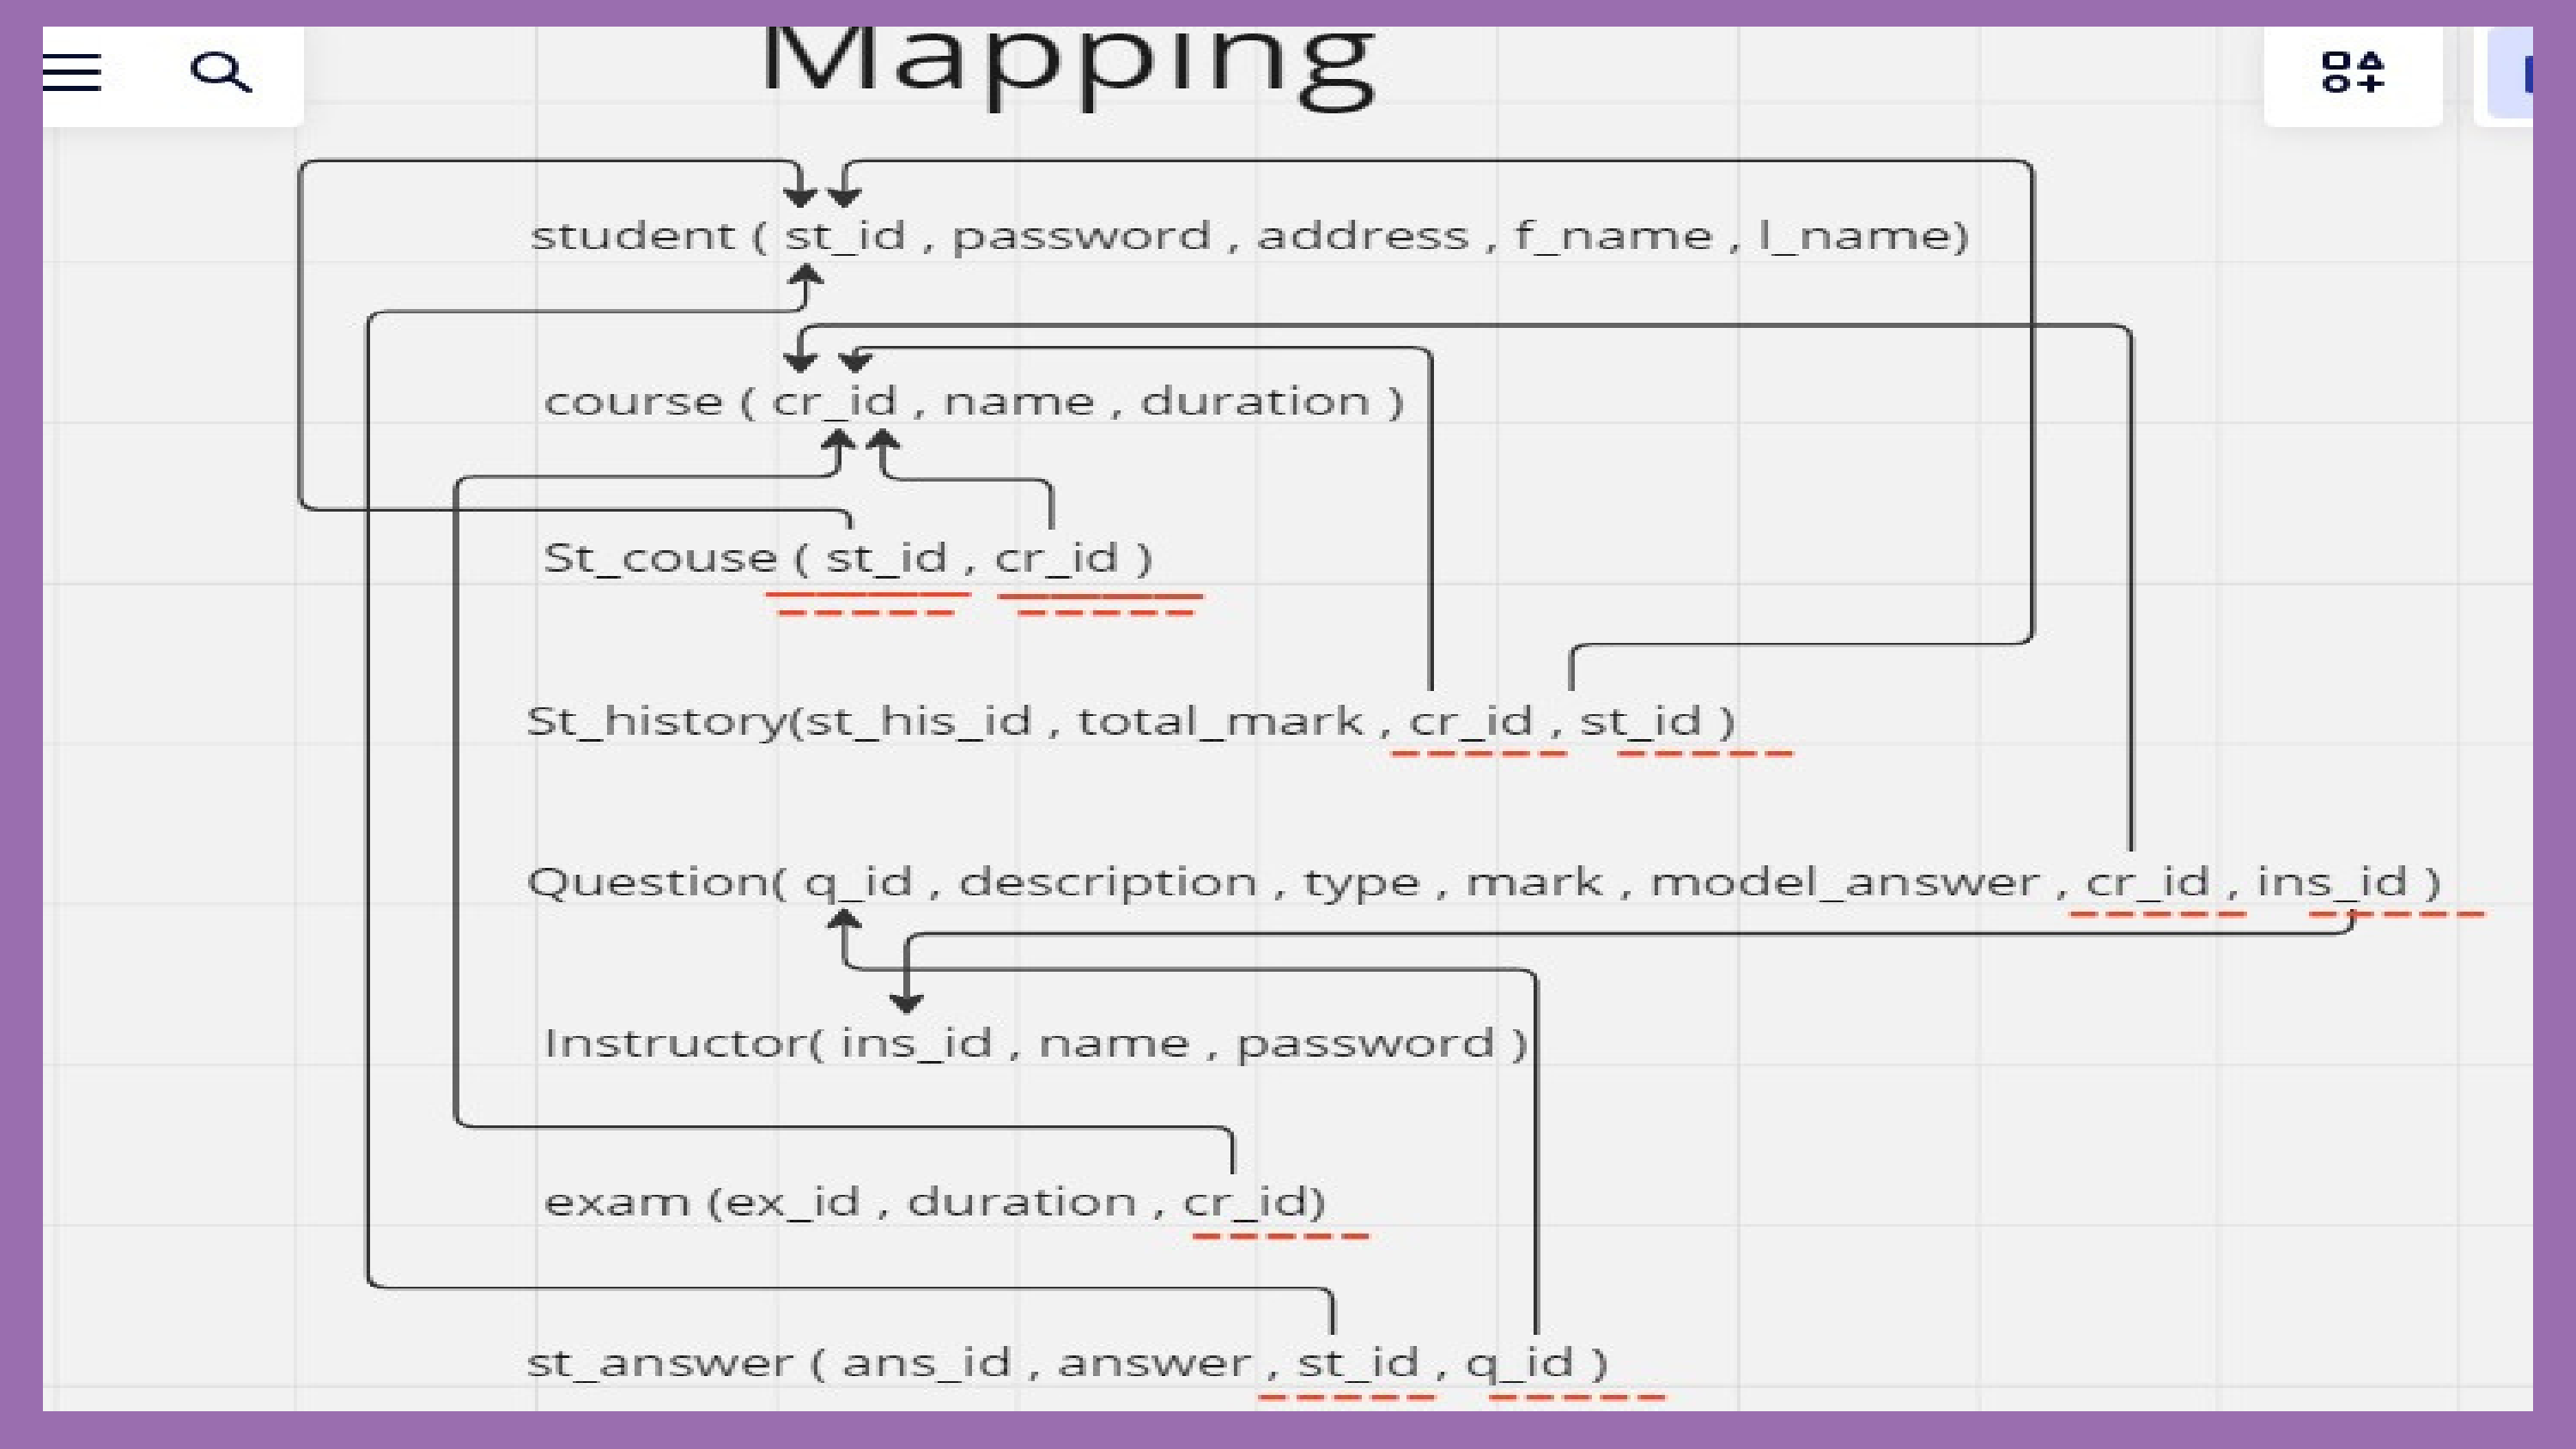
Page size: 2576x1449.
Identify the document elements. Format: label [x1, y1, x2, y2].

text_box [43, 27, 2534, 1411]
